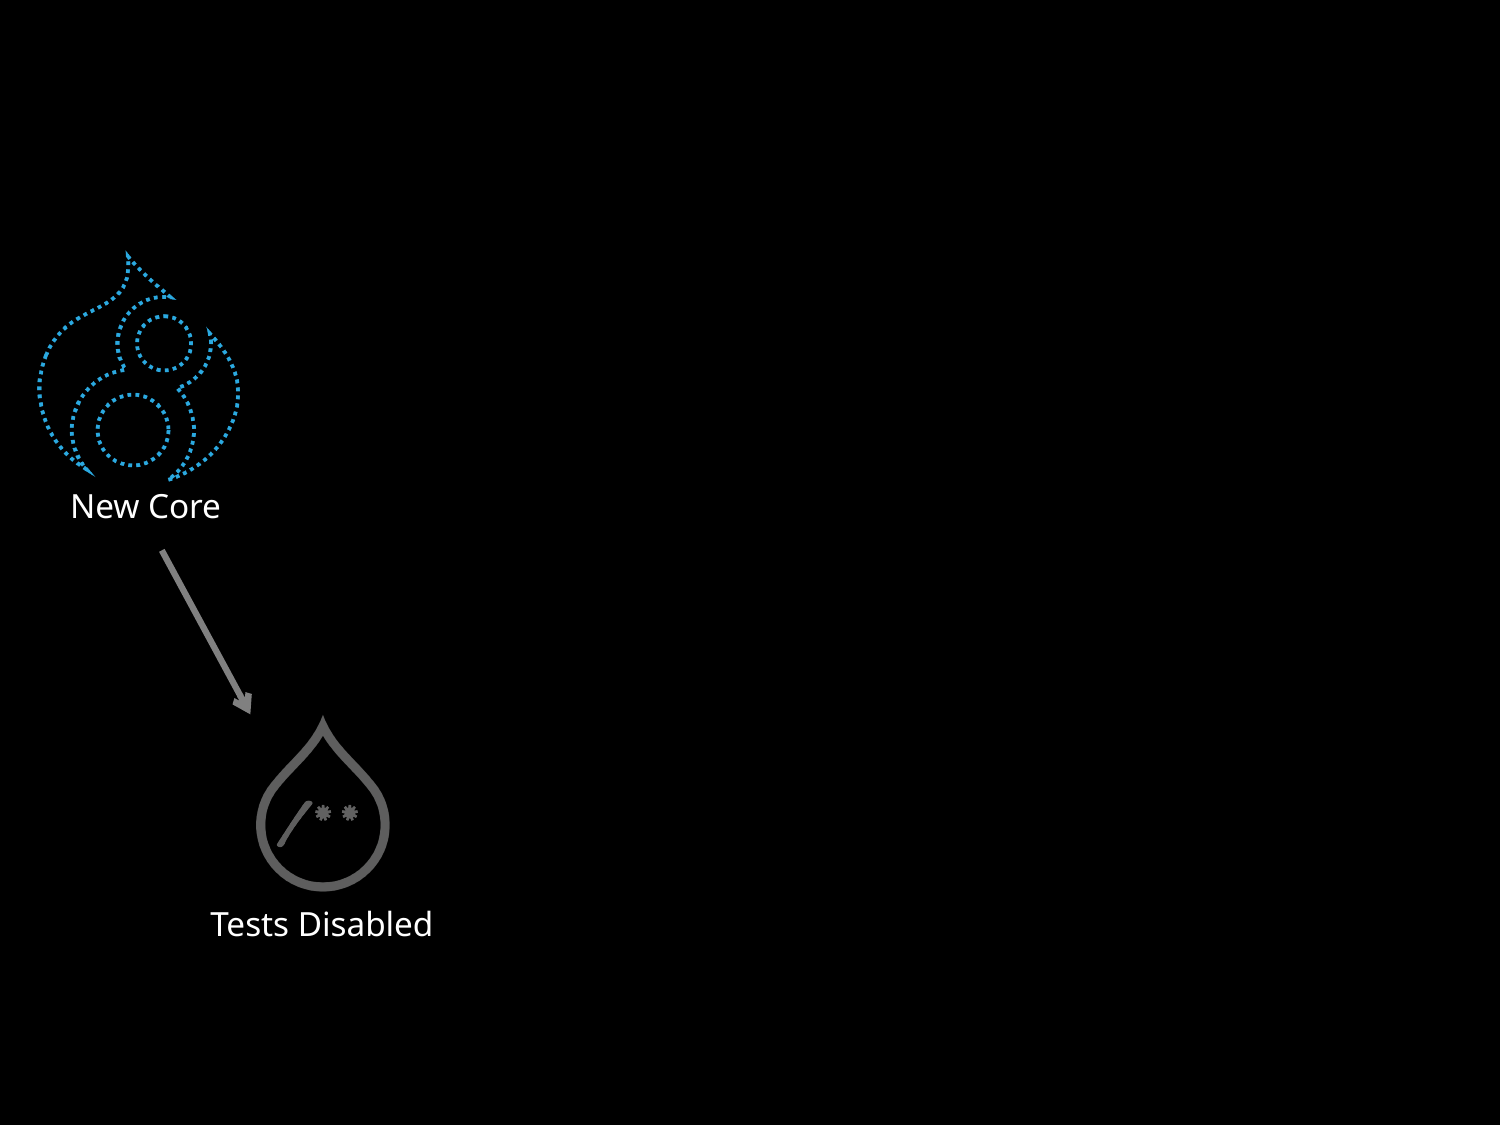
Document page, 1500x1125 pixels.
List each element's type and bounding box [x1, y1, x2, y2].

text_box [0, 191, 1500, 1050]
text_box [161, 550, 251, 715]
picture [255, 714, 390, 892]
picture [37, 249, 240, 482]
